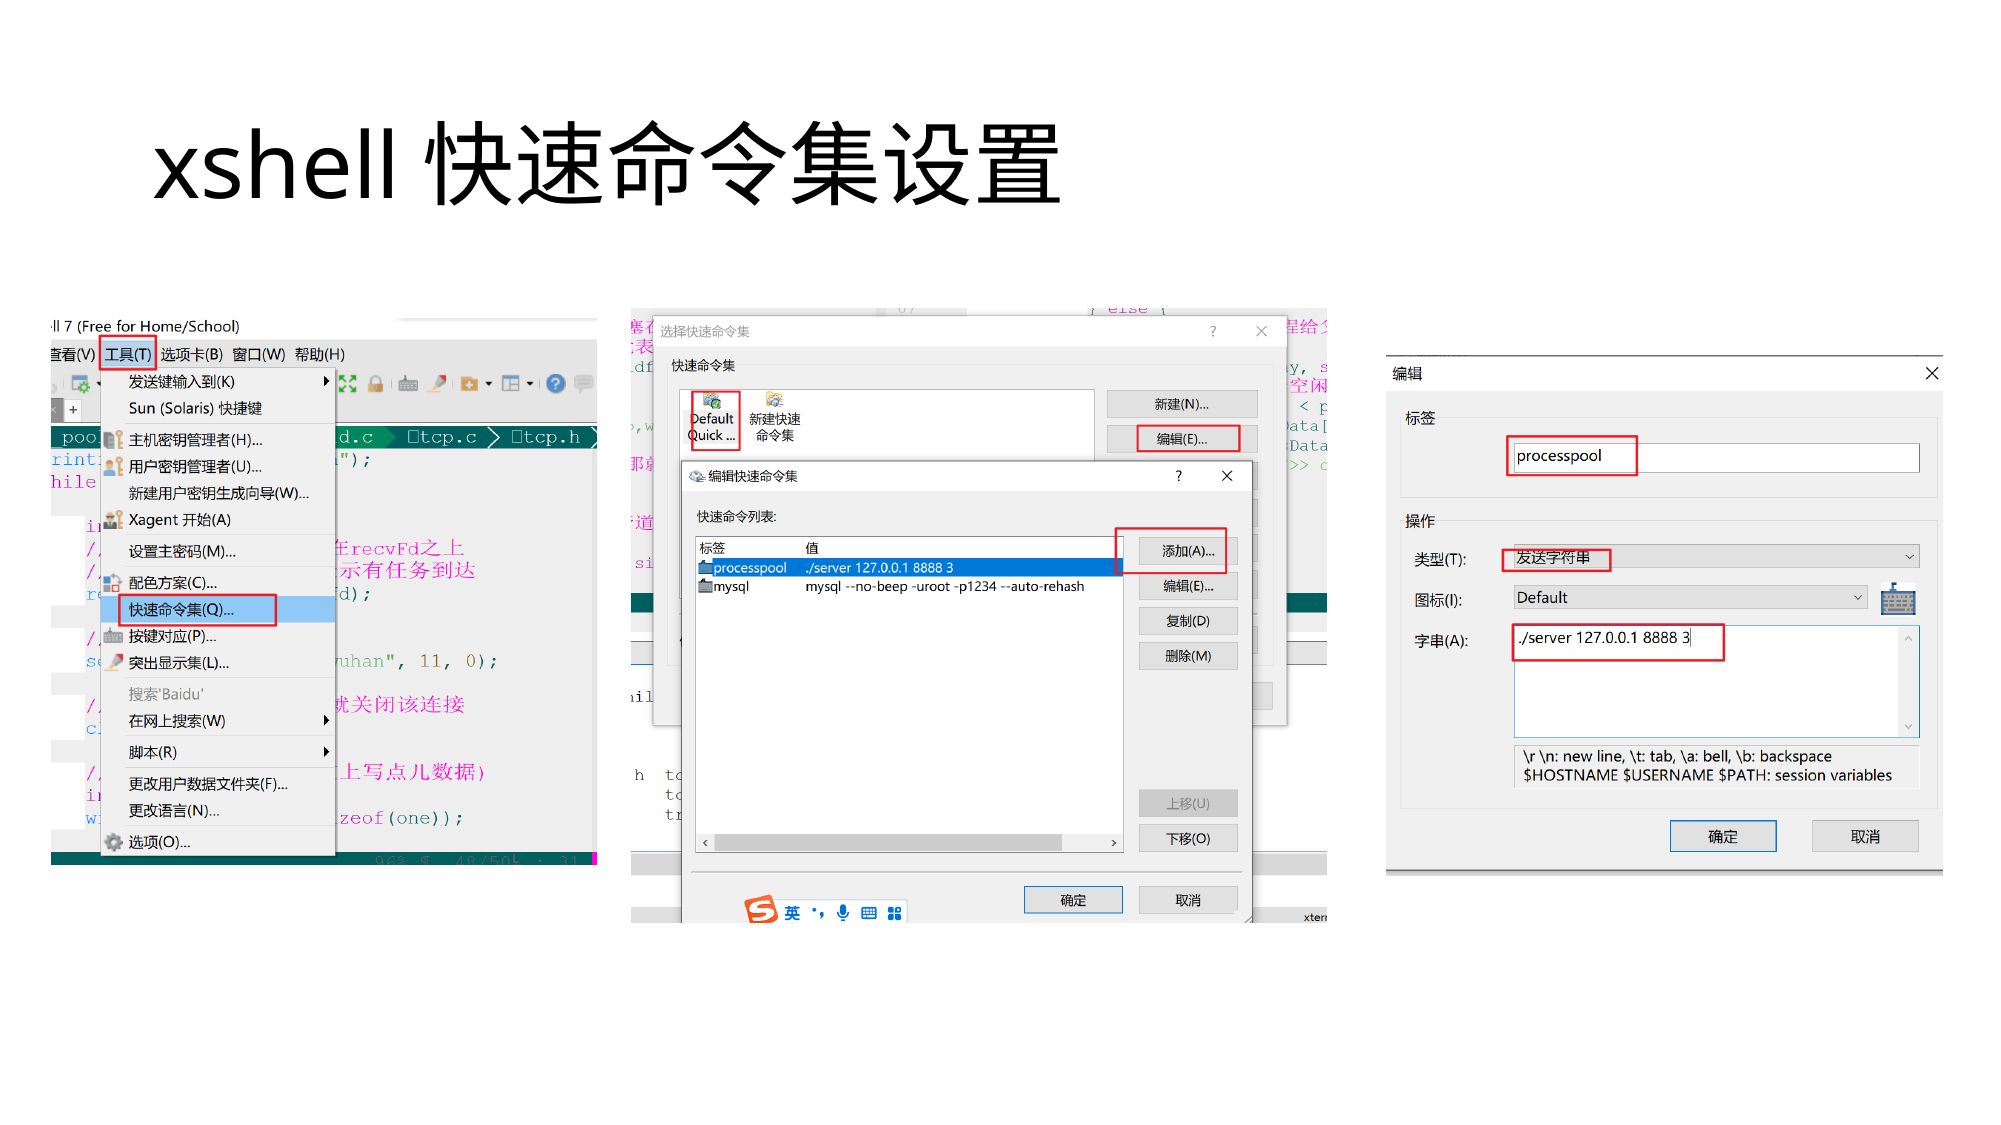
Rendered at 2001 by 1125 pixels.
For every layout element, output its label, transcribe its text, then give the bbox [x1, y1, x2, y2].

picture [631, 308, 1327, 923]
title xshell快速命令集设置 [137, 59, 1863, 278]
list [51, 318, 597, 865]
picture [1385, 355, 1943, 876]
